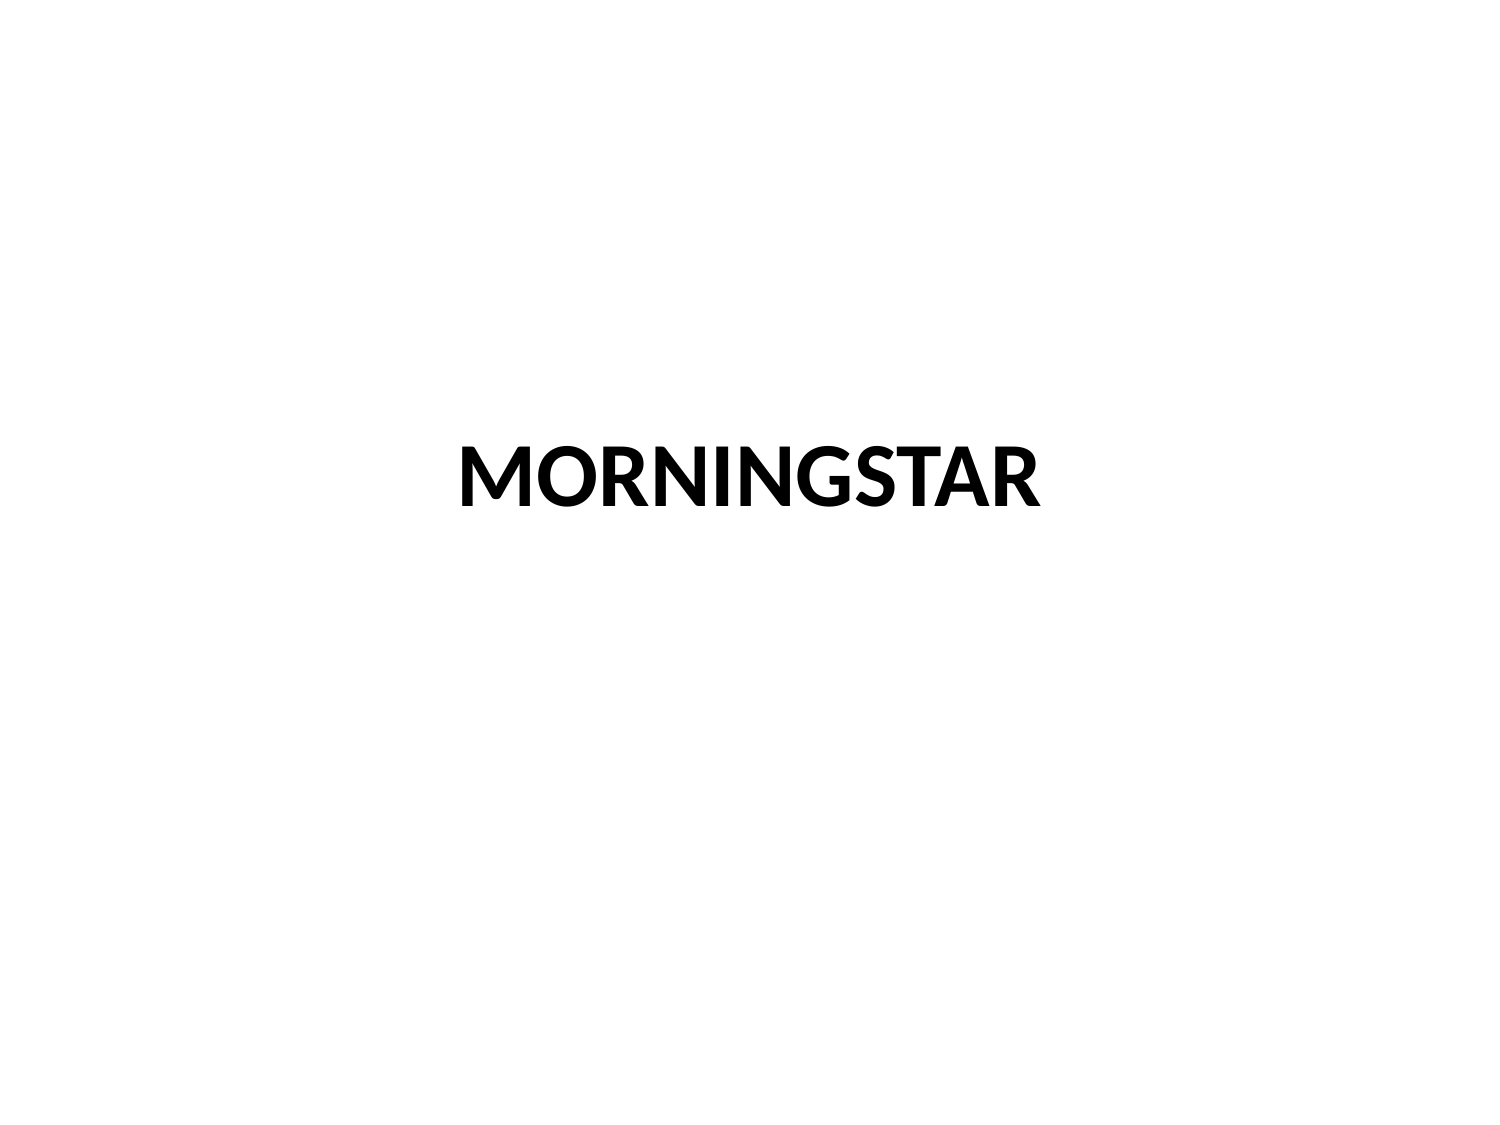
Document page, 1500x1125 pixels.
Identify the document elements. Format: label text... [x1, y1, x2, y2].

title MORNINGSTAR [112, 349, 1388, 591]
